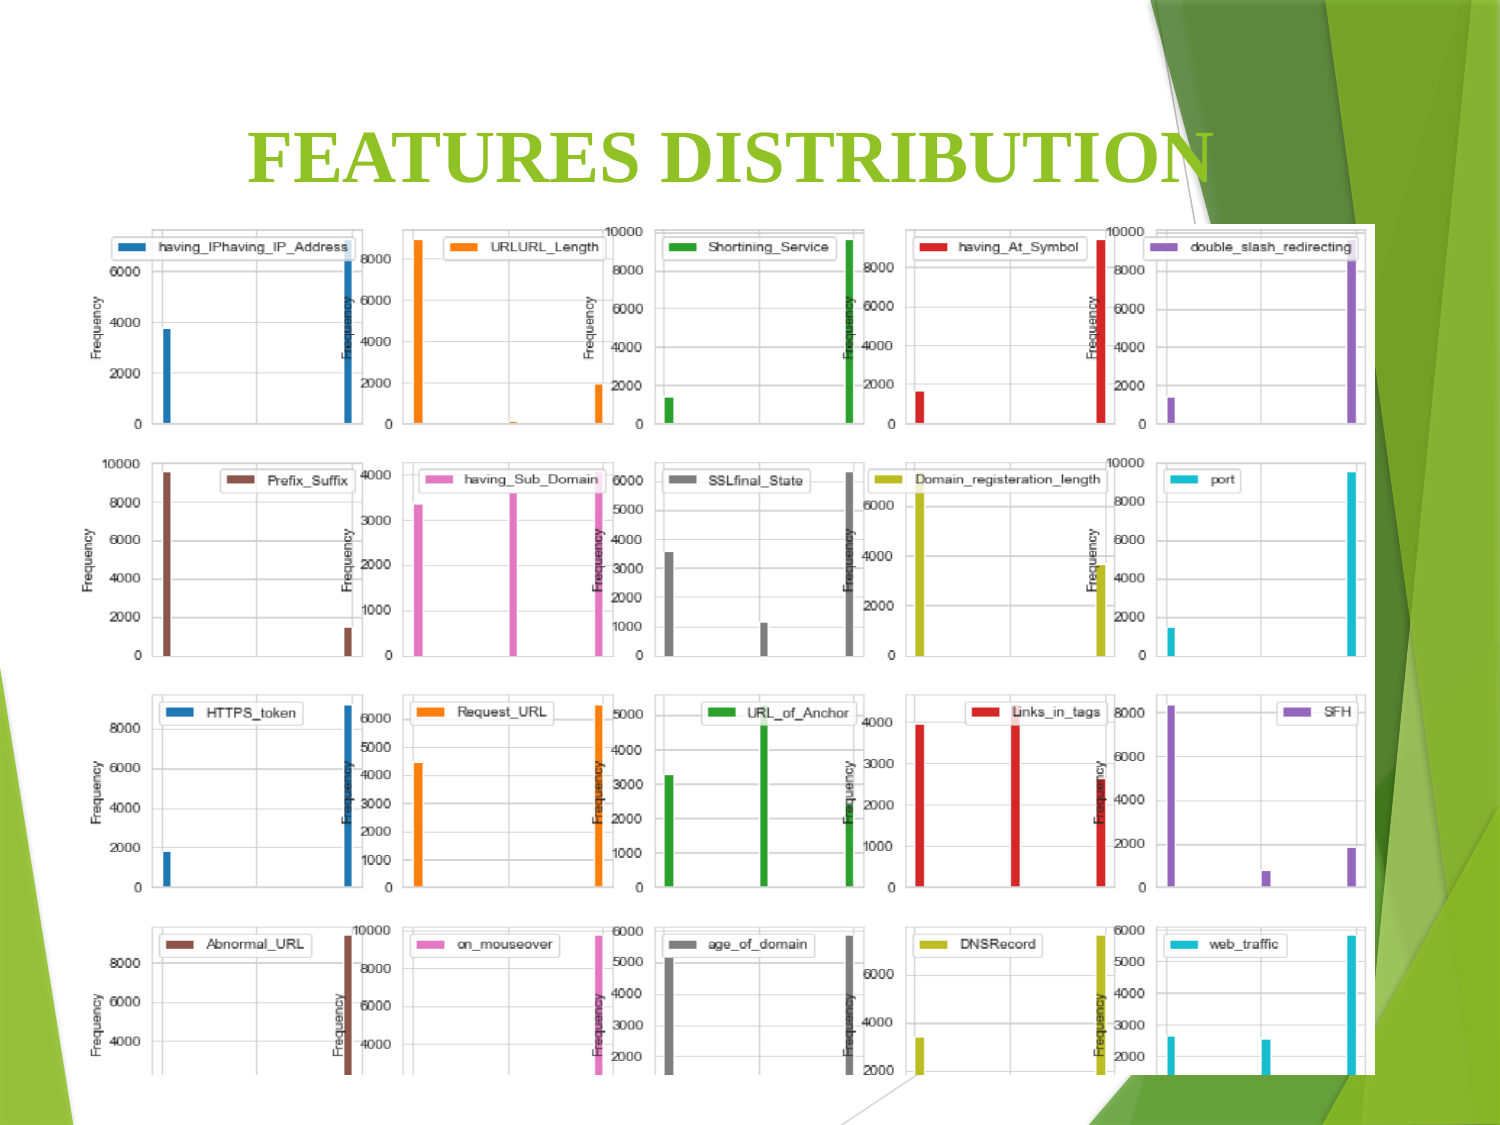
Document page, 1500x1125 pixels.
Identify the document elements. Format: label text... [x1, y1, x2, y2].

title FEATURES DISTRIBUTION [99, 99, 1363, 223]
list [74, 224, 1376, 1076]
